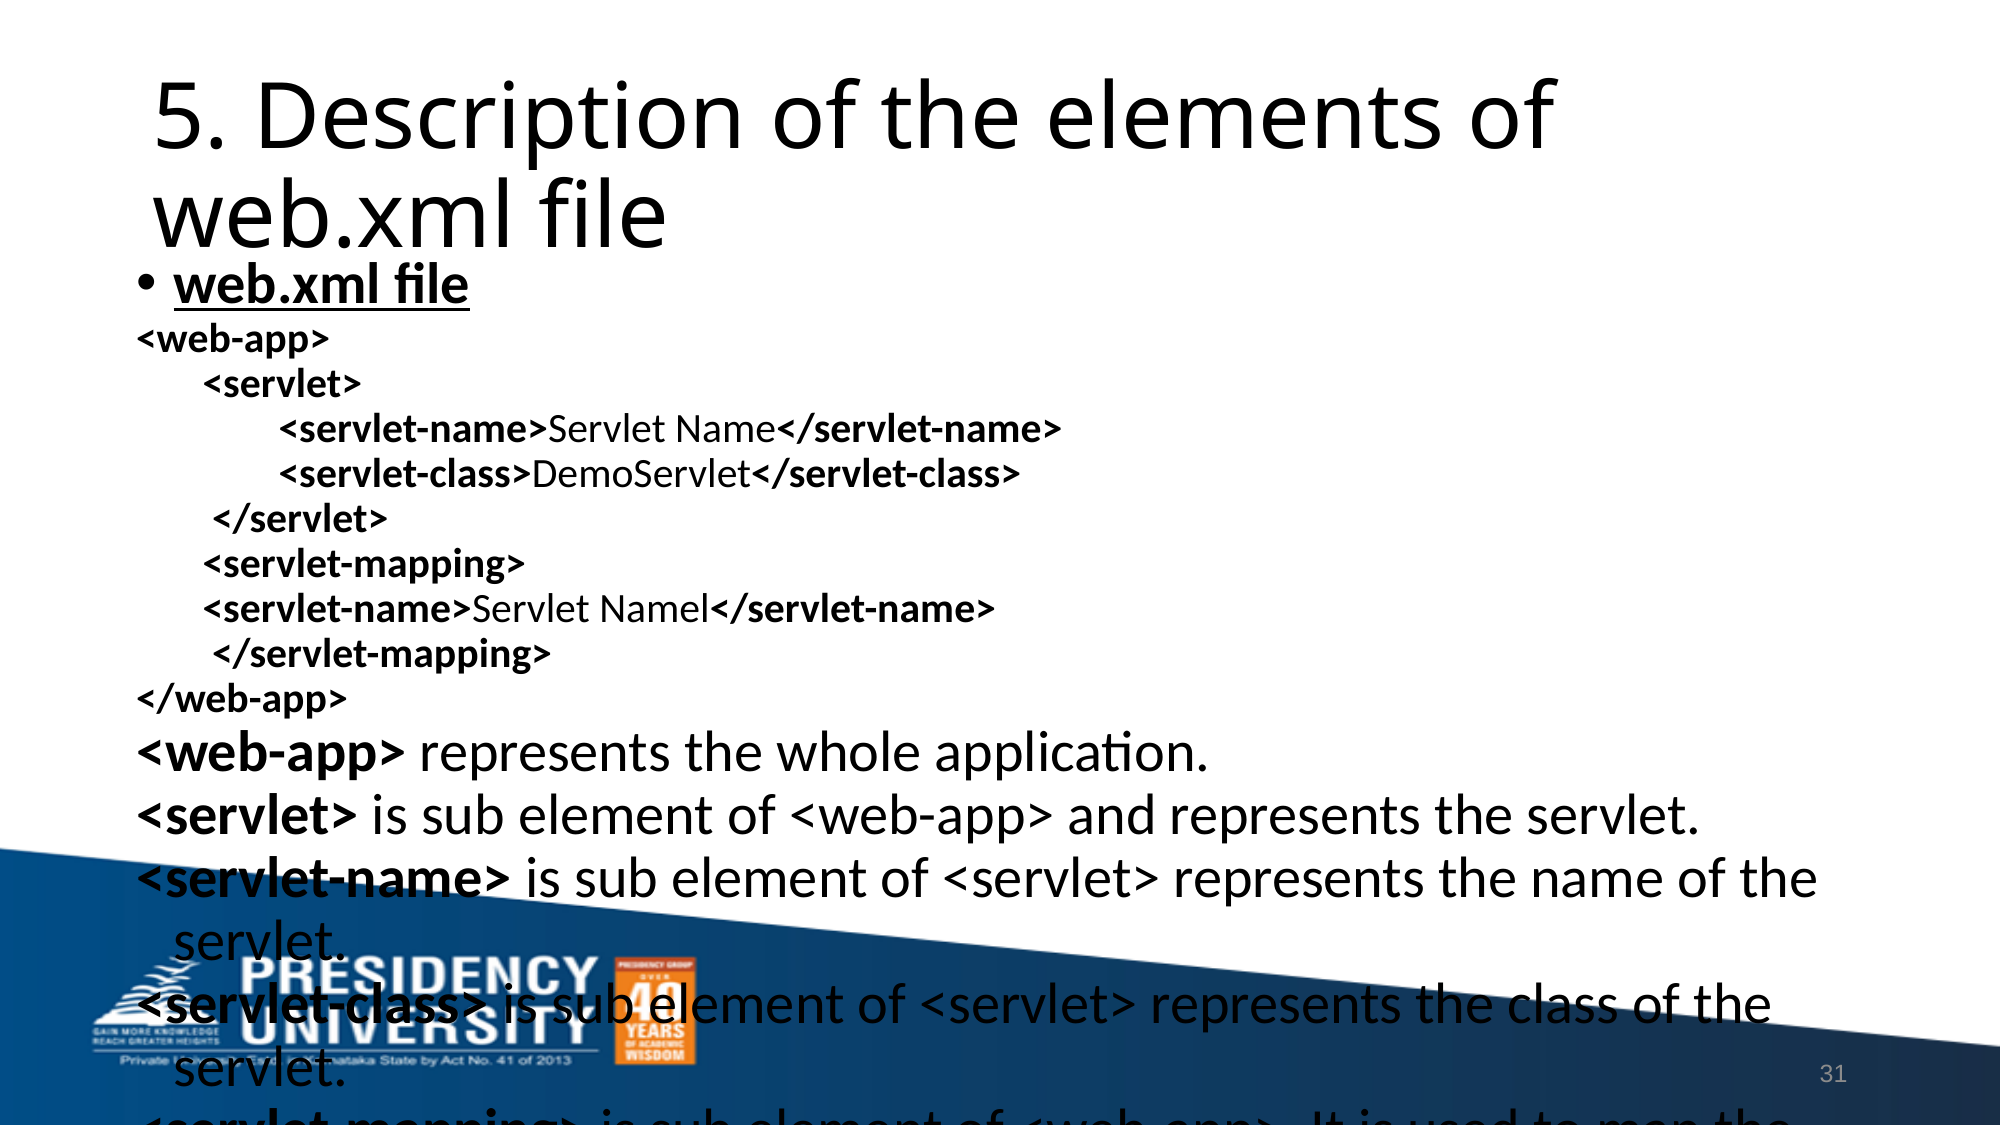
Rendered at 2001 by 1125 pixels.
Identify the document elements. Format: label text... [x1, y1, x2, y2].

list web.xml file <web-app> <servlet> <servlet-name>Servlet Name</servlet-name> <servlet-class>DemoServlet</servlet-class> </servlet> <servlet-mapping> <servlet-name>Servlet Namel</servlet-name> </servlet-mapping> </web-app> <web-app> represents the whole application. <servlet> is sub element of <web-app> and represents the servlet. <servlet-name> is sub element of <servlet> represents the name of the servlet. <servlet-class> is sub element of <servlet> represents the class of the servlet. <servlet-mapping> is sub element of <web-app>. It is used to map the servlet. <url-pattern> is sub element of <servlet-mapping>. This pattern is used at client side to invoke the servlet. [121, 246, 1847, 960]
slide_number 31 [1412, 1042, 1863, 1103]
title 5. Description of the elements of web.xml file [137, 59, 1863, 278]
picture [0, 845, 2000, 1125]
